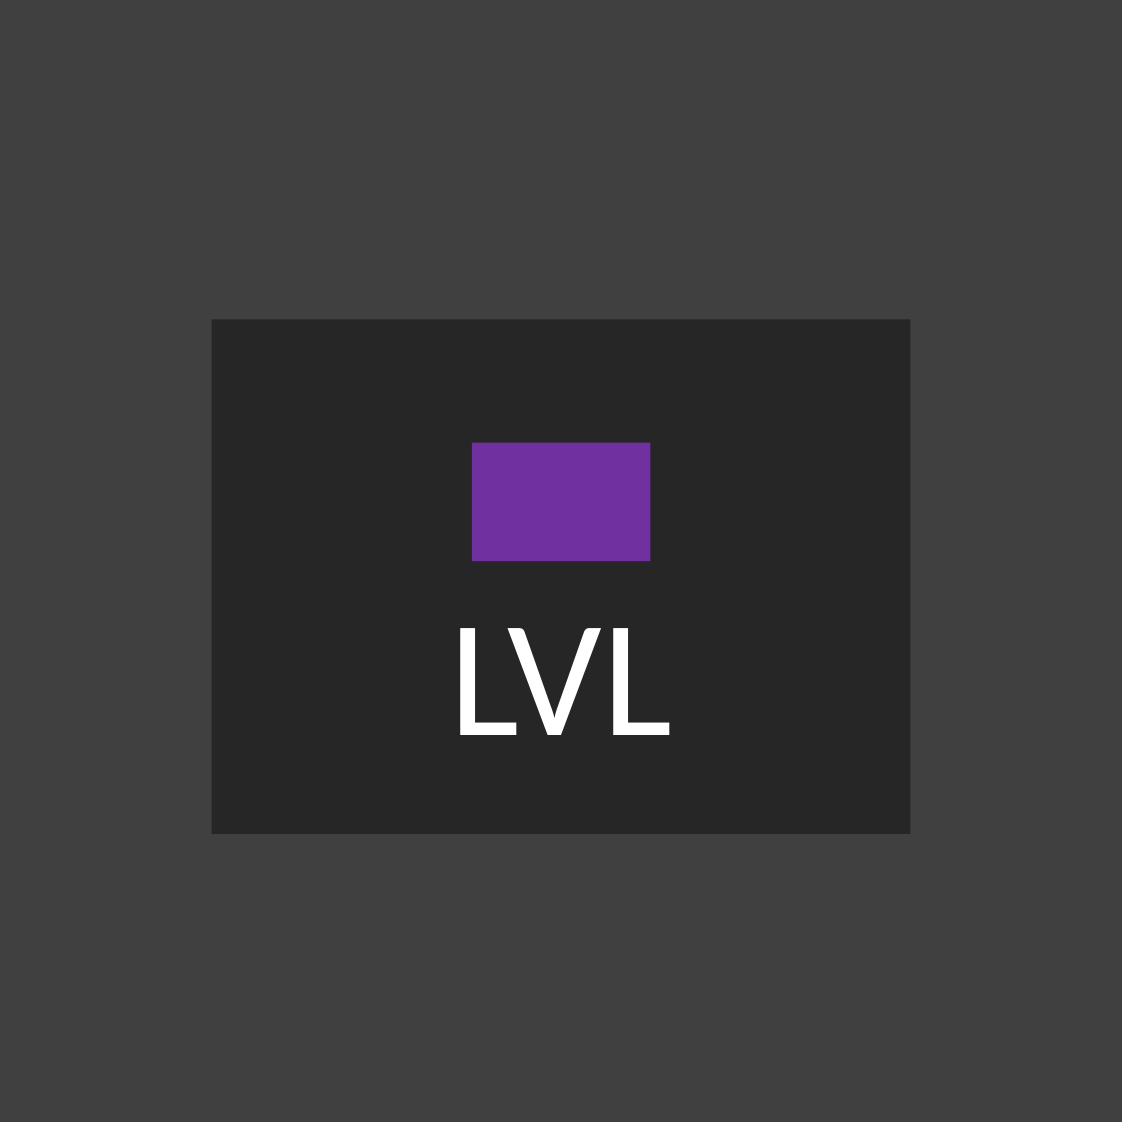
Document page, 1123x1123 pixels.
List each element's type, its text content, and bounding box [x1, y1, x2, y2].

text_box [211, 776, 911, 835]
text_box [471, 442, 651, 562]
text_box [211, 318, 911, 561]
text_box LVL [211, 561, 911, 776]
